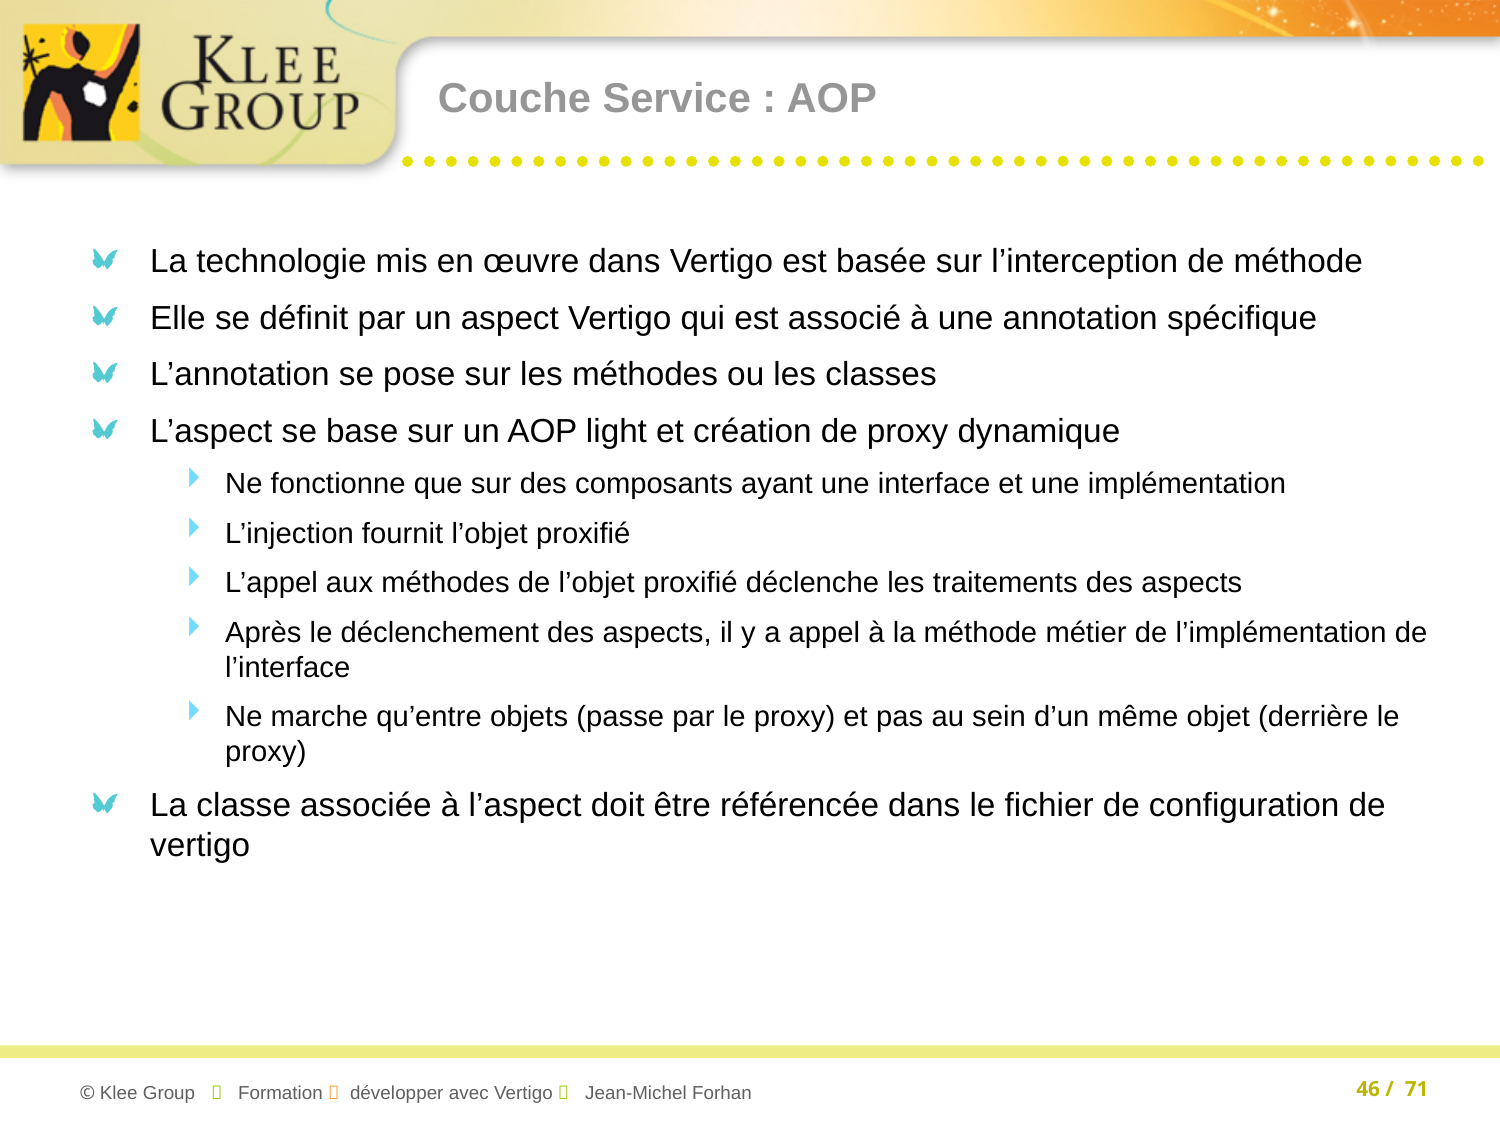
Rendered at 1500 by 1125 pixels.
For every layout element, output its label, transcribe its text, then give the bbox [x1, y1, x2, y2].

picture [91, 304, 118, 328]
list La technologie mis en œuvre dans Vertigo est basée sur l’interception de méthode Elle se définit par un aspect Vertigo qui est associé à une annotation spécifique L’annotation se pose sur les méthodes ou les classes L’aspect se base sur un AOP light et création de proxy dynamique Ne fonctionne que sur des composants ayant une interface et une implémentation L’injection fournit l’objet proxifié L’appel aux méthodes de l’objet proxifié déclenche les traitements des aspects Après le déclenchement des aspects, il y a appel à la méthode métier de l’implémentation de l’interface Ne marche qu’entre objets (passe par le proxy) et pas au sein d’un même objet (derrière le proxy) La classe associée à l’aspect doit être référencée dans le fichier de configuration de vertigo [76, 231, 1449, 953]
picture [91, 360, 118, 385]
picture [91, 791, 118, 815]
picture [91, 417, 118, 441]
picture [91, 247, 118, 271]
title Couche Service : AOP [422, 36, 1200, 154]
picture [0, 0, 1500, 185]
